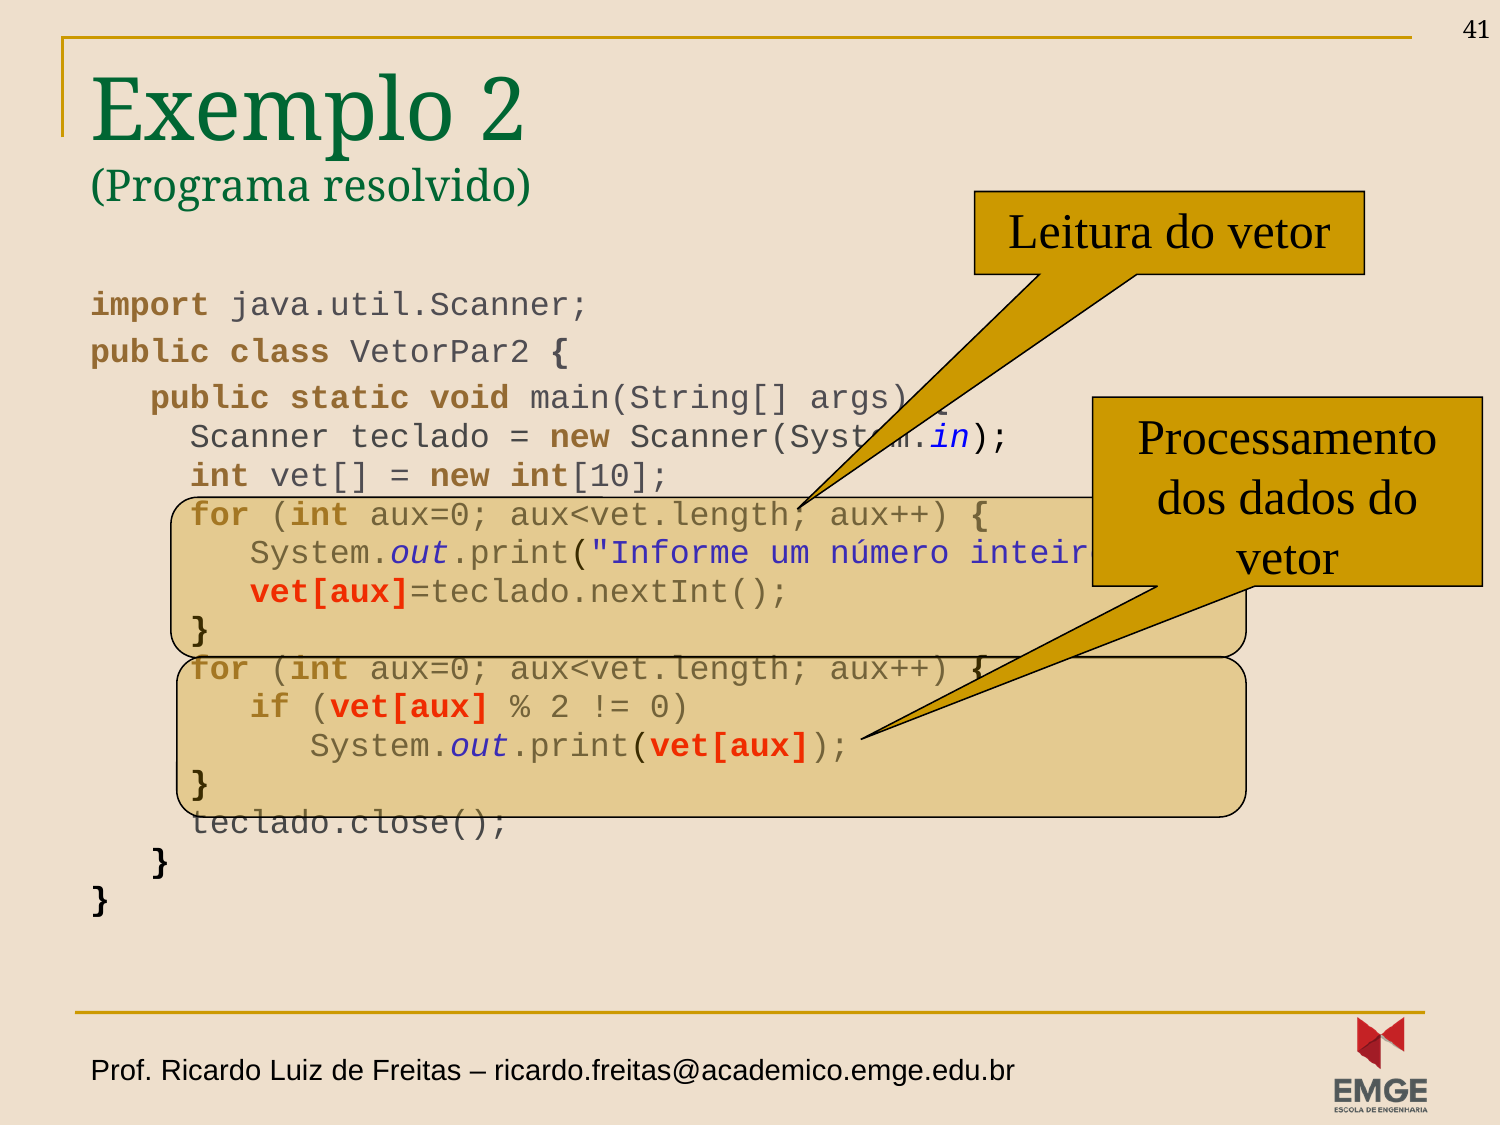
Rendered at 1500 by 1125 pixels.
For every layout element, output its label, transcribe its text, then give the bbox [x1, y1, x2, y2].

list import java.util.Scanner; public class VetorPar2 { public static void main(String[] args) { Scanner teclado = new Scanner(System.in); int vet[] = new int[10]; for (int aux=0; aux<vet.length; aux++) { System.out.print("Informe um número inteiro: "); vet[aux]=teclado.nextInt(); } for (int aux=0; aux<vet.length; aux++) { if (vet[aux] % 2 != 0) System.out.print(vet[aux]); } teclado.close(); } } [75, 275, 1400, 965]
text_box [176, 656, 1247, 818]
text_box Leitura do vetor [797, 191, 1365, 510]
text_box Processamento dos dados do vetor [860, 397, 1483, 740]
text_box [170, 497, 1153, 658]
text_box [1078, 590, 1247, 657]
picture [1328, 1012, 1433, 1116]
slide_number 41 [1392, 0, 1500, 55]
title Exemplo 2 (Programa resolvido) [75, 45, 1425, 233]
